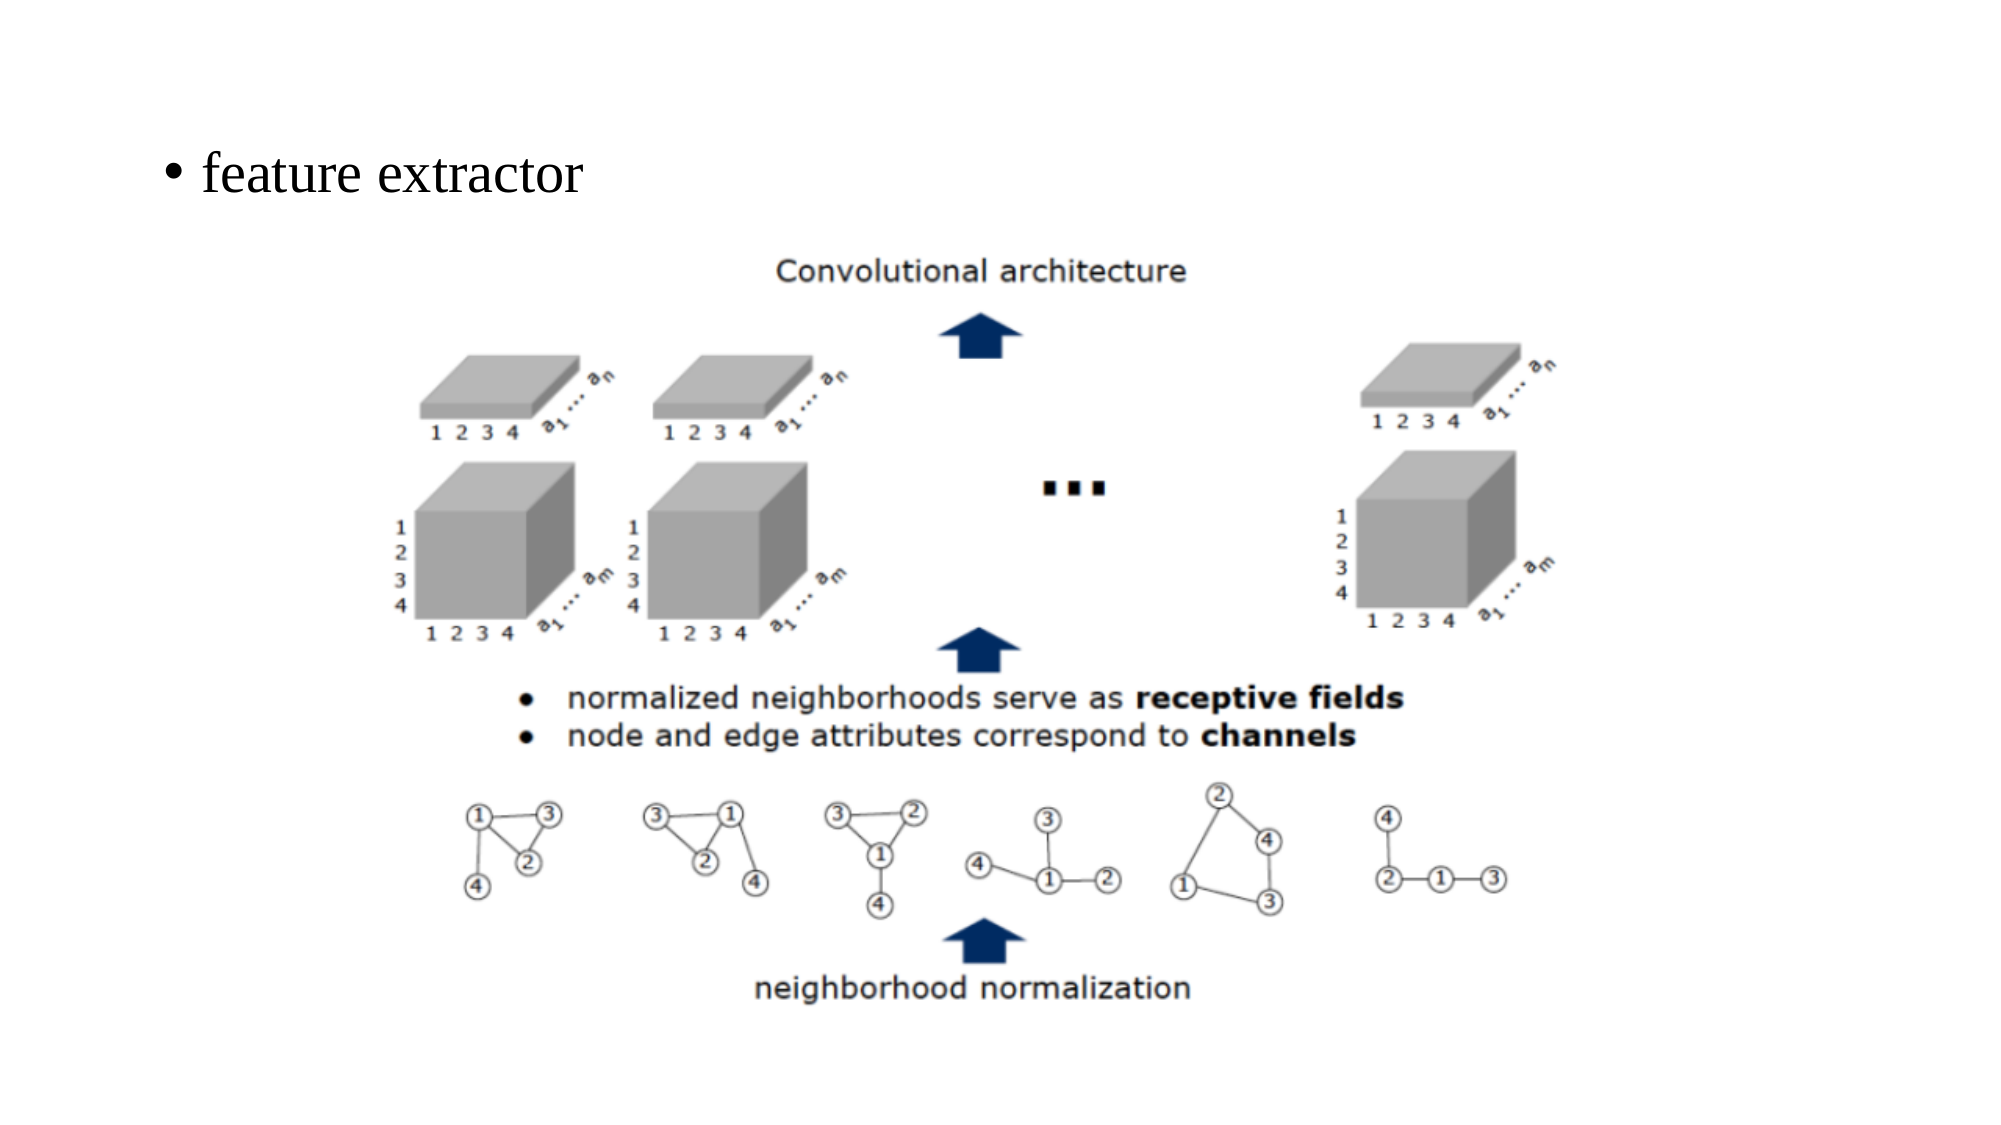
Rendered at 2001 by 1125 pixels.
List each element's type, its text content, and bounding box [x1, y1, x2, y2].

list feature extractor [148, 135, 1863, 1014]
picture [345, 223, 1593, 1025]
